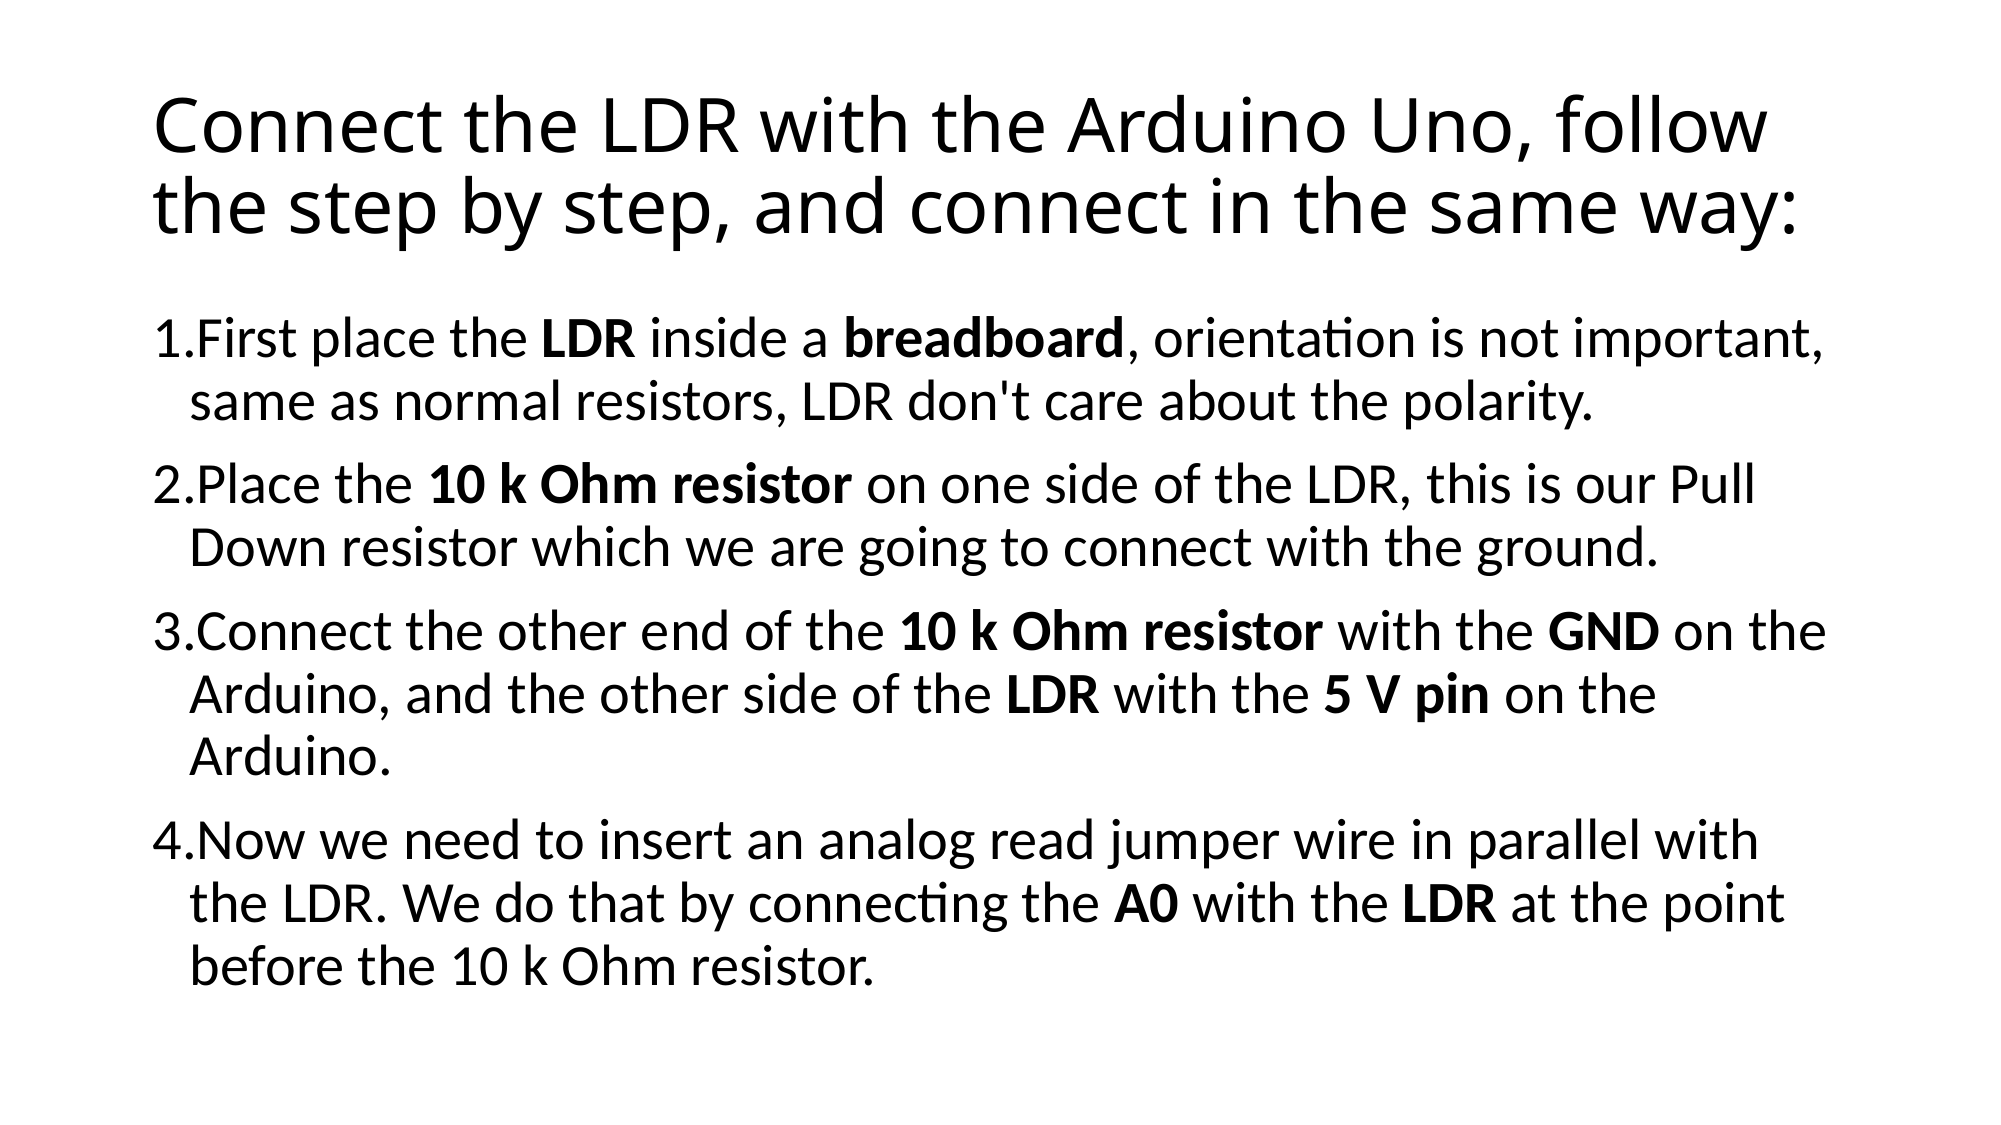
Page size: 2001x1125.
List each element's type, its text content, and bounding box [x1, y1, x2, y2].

list First place the LDR inside a breadboard, orientation is not important, same as normal resistors, LDR don't care about the polarity. Place the 10 k Ohm resistor on one side of the LDR, this is our Pull Down resistor which we are going to connect with the ground. Connect the other end of the 10 k Ohm resistor with the GND on the Arduino, and the other side of the LDR with the 5 V pin on the Arduino. Now we need to insert an analog read jumper wire in parallel with the LDR. We do that by connecting the A0 with the LDR at the point before the 10 k Ohm resistor. [137, 299, 1863, 1014]
title Connect the LDR with the Arduino Uno, follow the step by step, and connect in the same way: [137, 59, 1863, 278]
